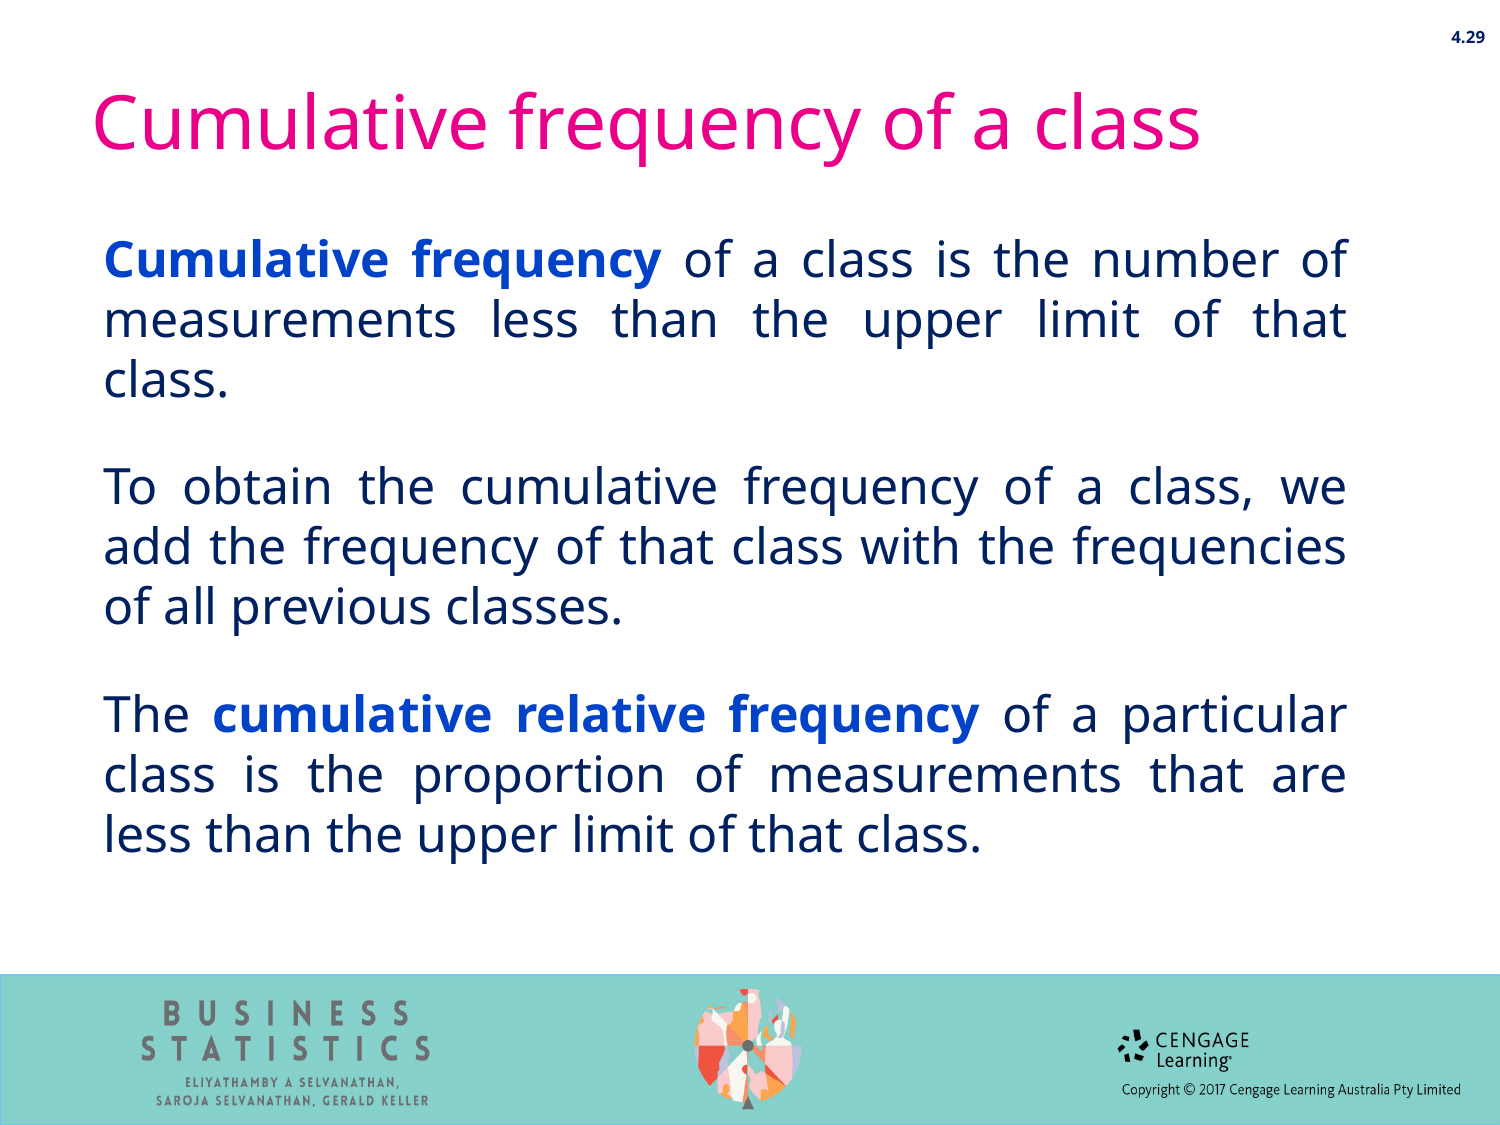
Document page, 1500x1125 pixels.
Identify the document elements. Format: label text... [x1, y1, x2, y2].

title Cumulative frequency of a class [76, 66, 1352, 173]
picture [0, 0, 1500, 1125]
list Cumulative frequency of a class is the number of measurements less than the upper limit of that class. To obtain the cumulative frequency of a class, we add the frequency of that class with the frequencies of all previous classes. The cumulative relative frequency of a particular class is the proportion of measurements that are less than the upper limit of that class. [88, 219, 1364, 895]
text_box 4.29 [1387, 0, 1500, 60]
